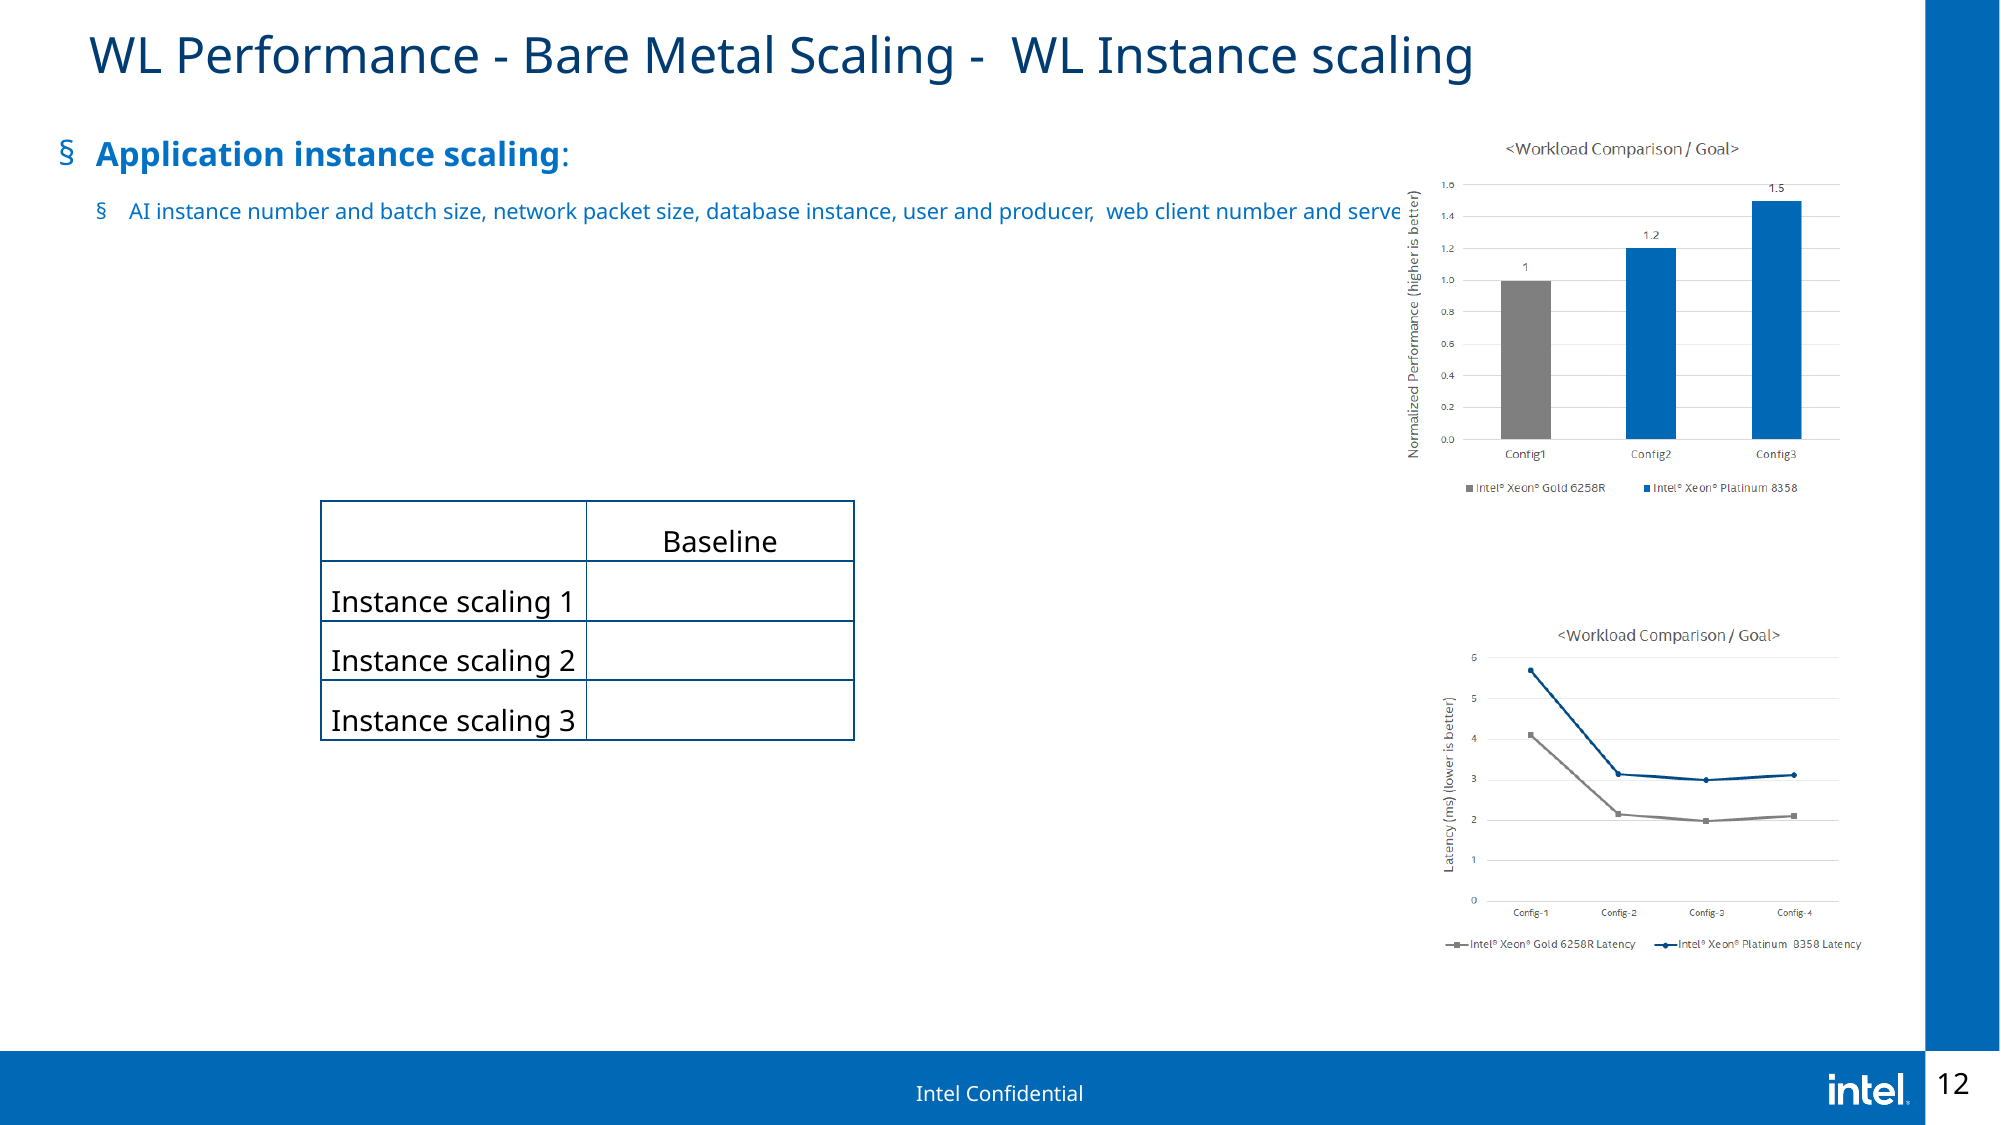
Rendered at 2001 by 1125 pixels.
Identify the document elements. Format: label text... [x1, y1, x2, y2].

picture [1399, 132, 1851, 514]
list Application instance scaling: AI instance number and batch size, network packet size, database instance, user and producer, web client number and server worker number and etc. [57, 132, 1829, 1050]
text_box 12 [1921, 1058, 2000, 1112]
table_header [322, 502, 586, 560]
table_cell Instance scaling 2 [322, 622, 586, 679]
table_cell [587, 681, 853, 739]
picture [1829, 1073, 1910, 1105]
table_cell Instance scaling 1 [322, 562, 586, 620]
table_cell [587, 562, 853, 620]
table_cell [587, 622, 853, 679]
table_cell Instance scaling 3 [322, 681, 586, 739]
title WL Performance - Bare Metal Scaling - WL Instance scaling [89, 30, 1891, 98]
picture [1425, 616, 1877, 980]
table_header Baseline [587, 502, 853, 560]
